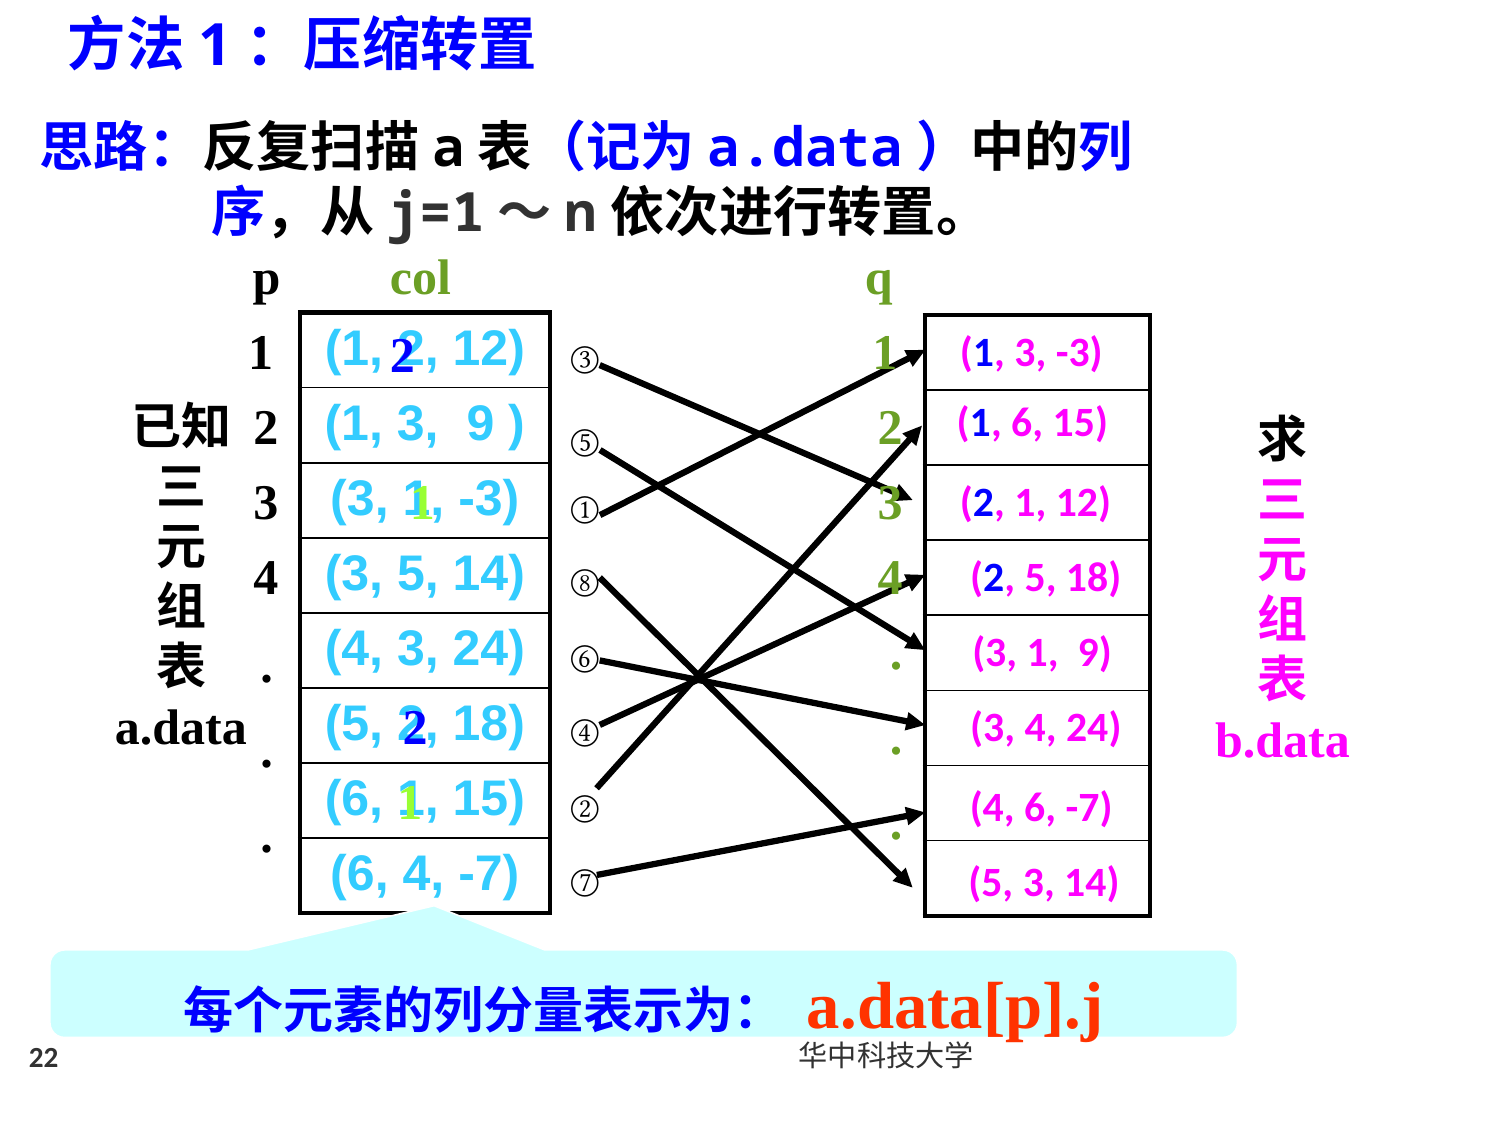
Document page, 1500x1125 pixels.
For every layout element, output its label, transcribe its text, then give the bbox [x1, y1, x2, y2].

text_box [549, 547, 1145, 913]
table_cell (5, 2, 18) [302, 689, 387, 762]
footer 华中科技大学 [99, 1038, 990, 1085]
text_box 方法1：压缩转置 [53, 0, 624, 104]
slide_number 22 [0, 1025, 88, 1088]
table_cell (6, 4, -7) [302, 839, 543, 911]
table_cell (3, 1, -3) [450, 464, 542, 537]
text_box 每个元素的列分量表示为： a.data[p].j [49, 905, 1238, 1038]
text_box 思路：反复扫描a表（记为a.data）中的列序，从j=1～n依次进行转置。 [24, 104, 1188, 250]
text_box 1 [395, 462, 450, 538]
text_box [549, 316, 1126, 324]
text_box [1139, 541, 1146, 547]
table_header (1, 2, 12) [302, 315, 362, 387]
text_box 已知 三 元 组 表 a.data [100, 387, 219, 763]
table_cell (5, 2, 18) [443, 689, 542, 762]
table_cell (3, 5, 14) [302, 539, 543, 612]
text_box q [837, 237, 908, 313]
table_cell [1139, 391, 1148, 464]
table_cell (1, 3, 9 ) [302, 388, 543, 462]
text_box col [374, 237, 472, 313]
table_cell (6, 1, 15) [302, 764, 382, 837]
table_cell [1139, 466, 1148, 539]
text_box 2 [362, 314, 438, 390]
table_cell (6, 1, 15) [438, 764, 543, 837]
text_box 2 [387, 687, 443, 763]
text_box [549, 324, 1135, 407]
table_cell (4, 3, 24) [302, 614, 542, 687]
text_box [549, 407, 1135, 546]
table_header [1126, 317, 1148, 389]
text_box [224, 237, 296, 880]
table_header (1, 2, 12) [438, 315, 548, 387]
table_cell (3, 1, -3) [302, 464, 395, 537]
text_box 1 [382, 762, 438, 838]
text_box 求 三 元 组 表 b.data [1200, 399, 1365, 775]
